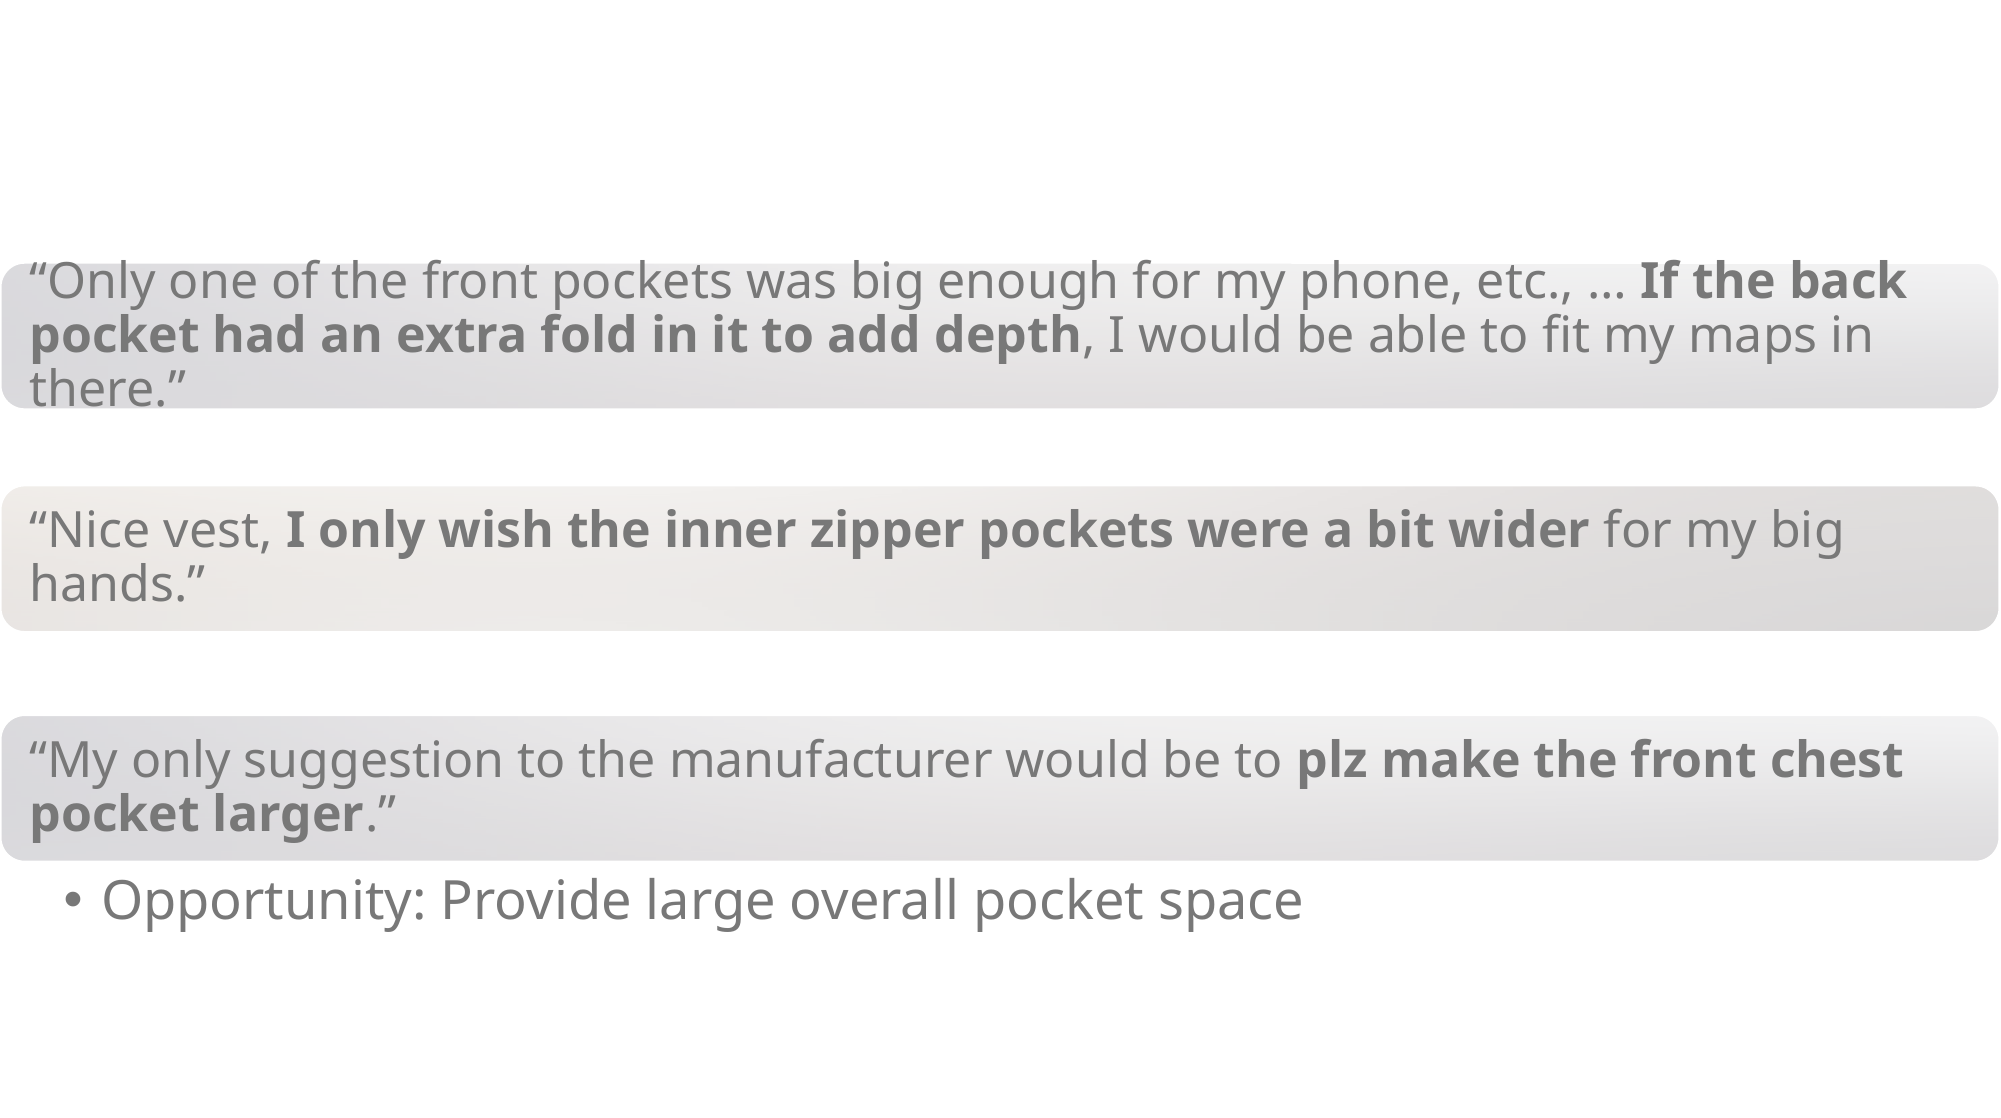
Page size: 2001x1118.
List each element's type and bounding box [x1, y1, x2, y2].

text_box [0, 0, 2000, 1118]
